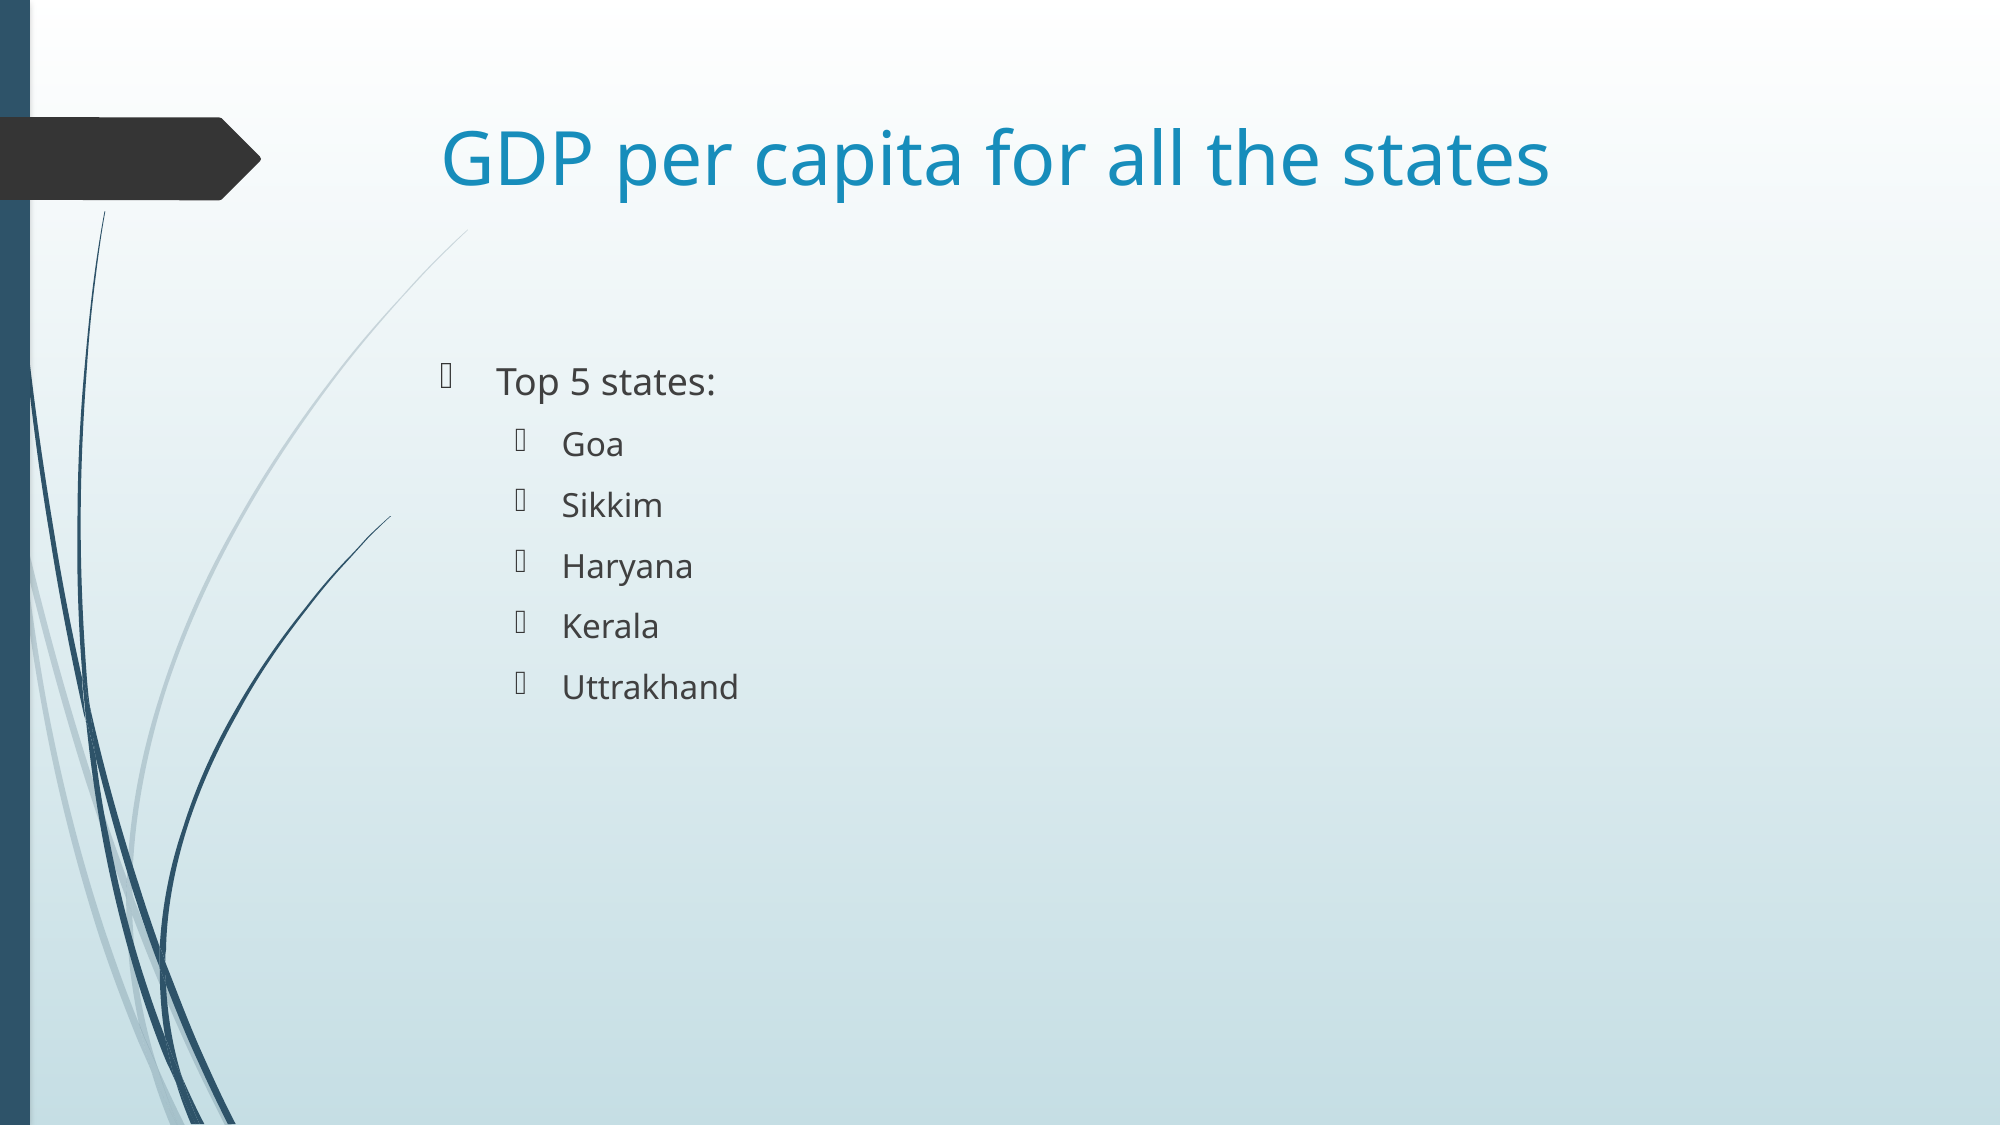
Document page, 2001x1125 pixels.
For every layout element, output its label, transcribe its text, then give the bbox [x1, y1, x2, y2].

list Top 5 states: Goa Sikkim Haryana Kerala Uttrakhand [424, 350, 1888, 970]
title GDP per capita for all the states [425, 102, 1888, 313]
